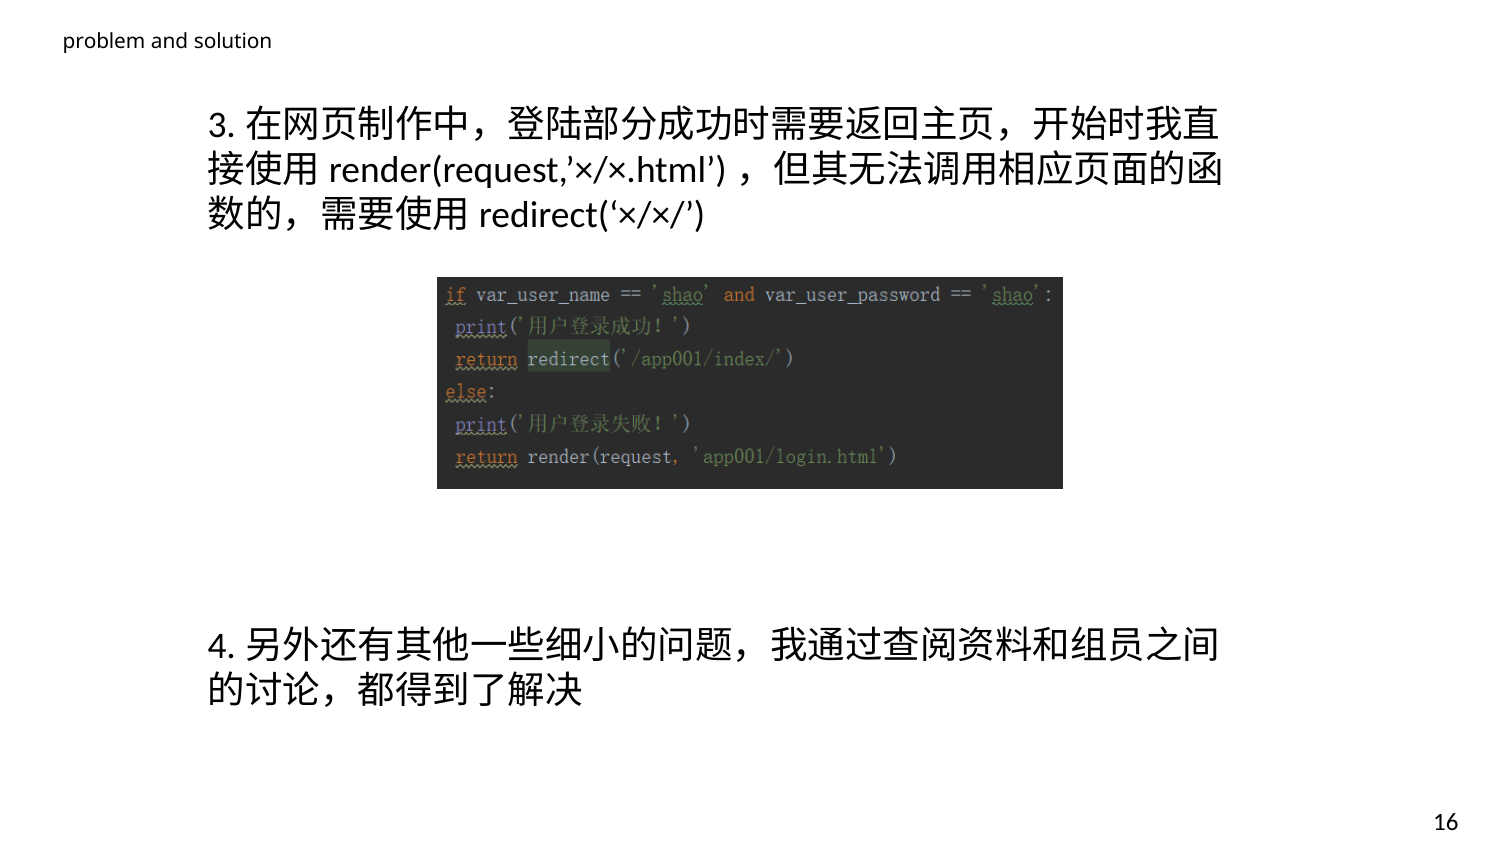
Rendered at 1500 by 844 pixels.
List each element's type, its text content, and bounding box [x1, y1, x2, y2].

text_box problem and solution [47, 20, 400, 60]
text_box 4.另外还有其他一些细小的问题，我通过查阅资料和组员之间的讨论，都得到了解决 [192, 613, 1253, 718]
picture [437, 277, 1063, 489]
text_box 3.在网页制作中，登陆部分成功时需要返回主页，开始时我直接使用render(request,’×/×.html’)，但其无法调用相应页面的函数的，需要使用redirect(‘×/×/’) [192, 92, 1245, 242]
text_box 16 [1418, 798, 1484, 843]
